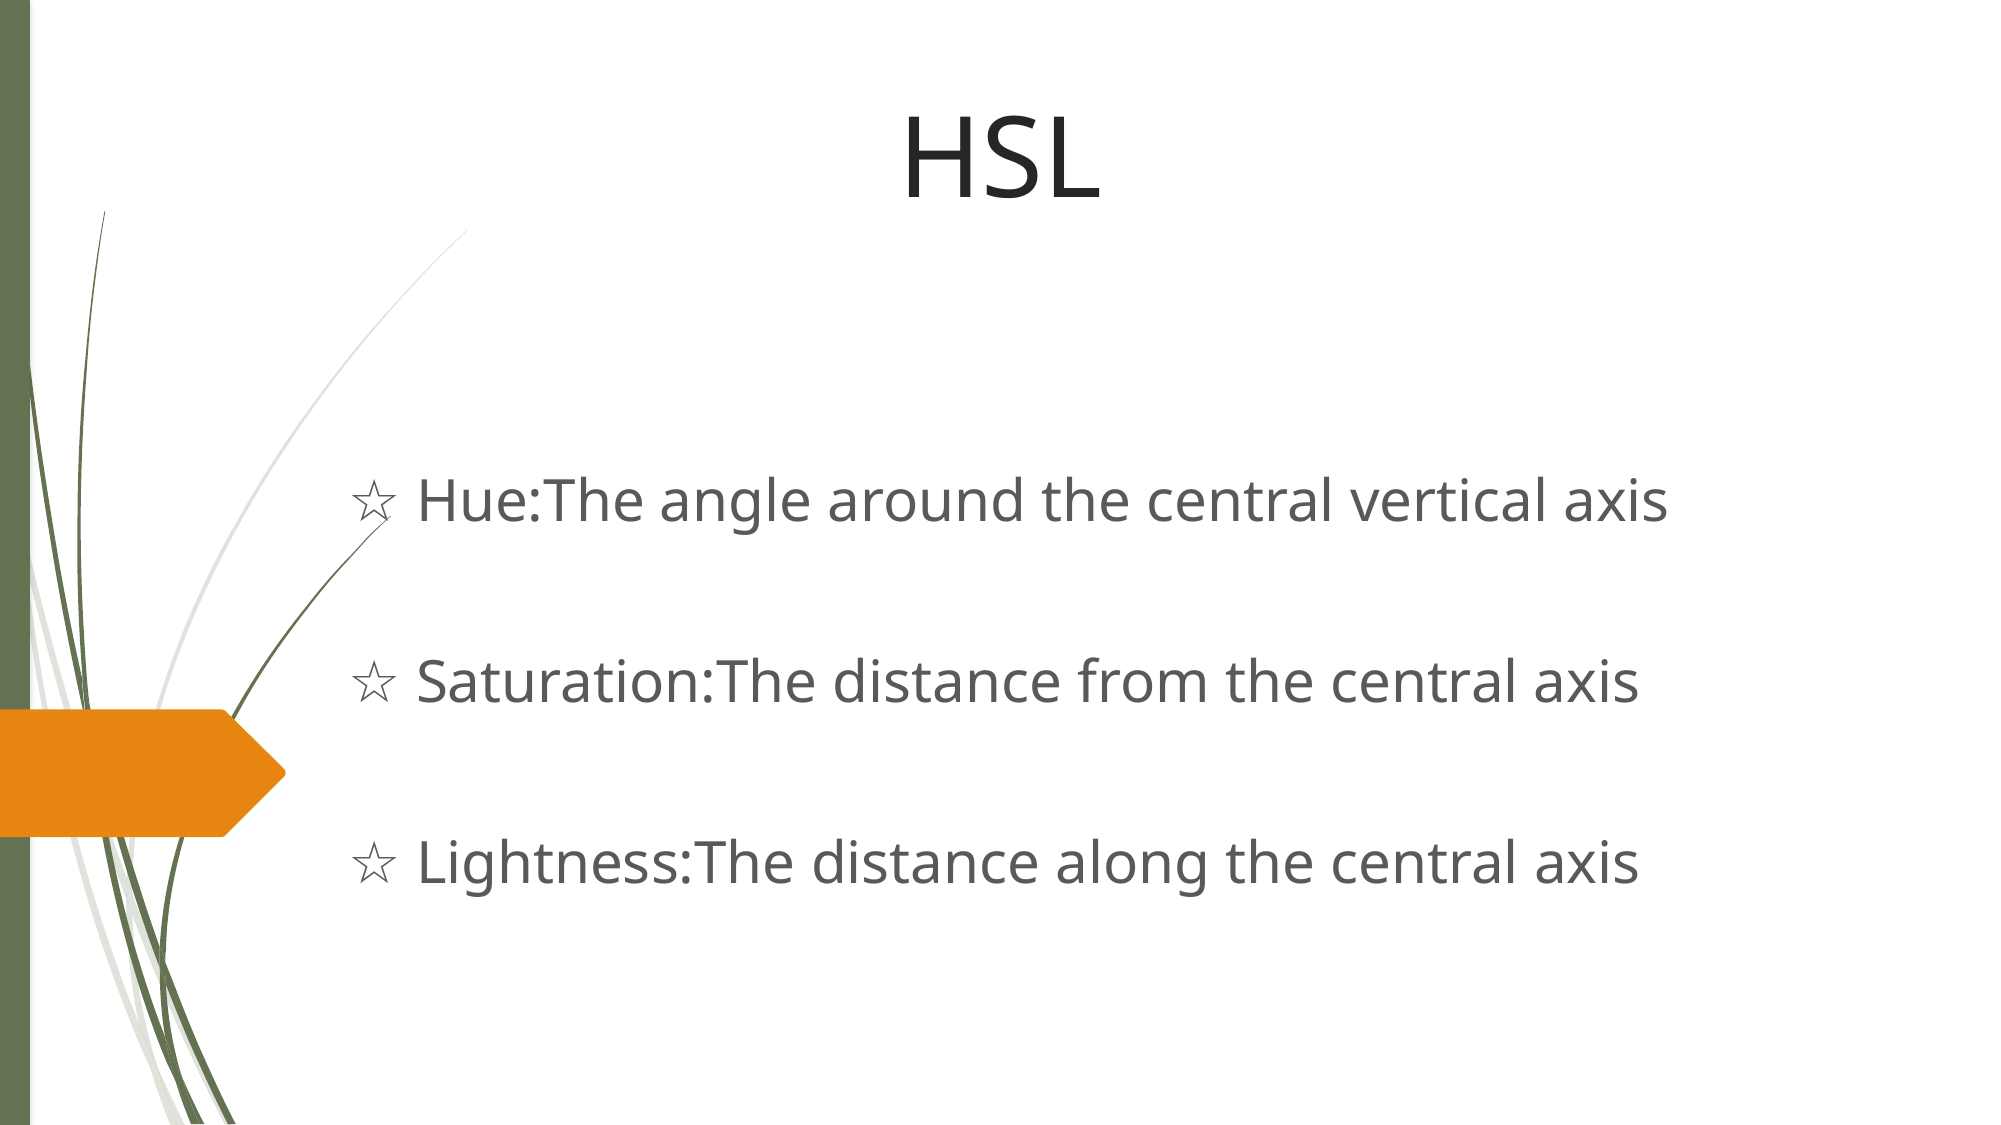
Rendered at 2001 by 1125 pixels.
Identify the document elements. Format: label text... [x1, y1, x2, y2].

subtitle ☆ Hue:The angle around the central vertical axis ☆ Saturation:The distance from the central axis ☆ Lightness:The distance along the central axis [333, 455, 1796, 1083]
text_box HSL [0, 0, 2000, 228]
